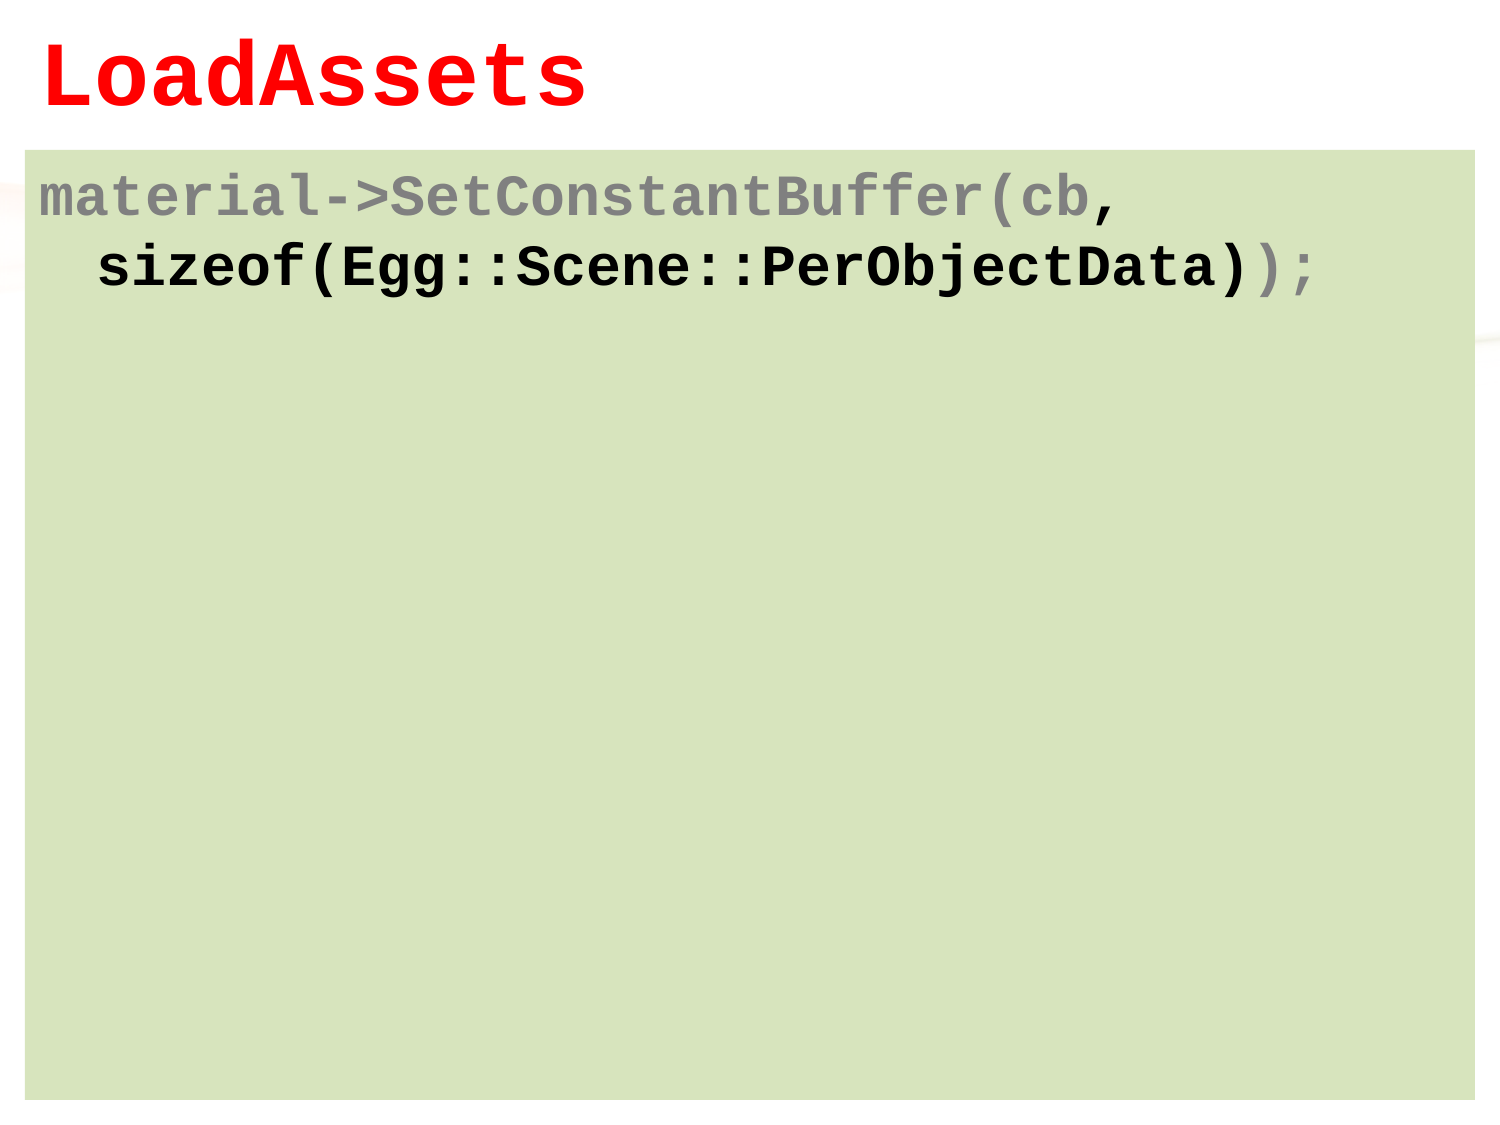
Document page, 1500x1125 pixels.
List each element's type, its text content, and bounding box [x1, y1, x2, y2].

list material->SetConstantBuffer(cb, sizeof(Egg::Scene::PerObjectData)); [24, 149, 1475, 1100]
title LoadAssets [24, 12, 1275, 125]
